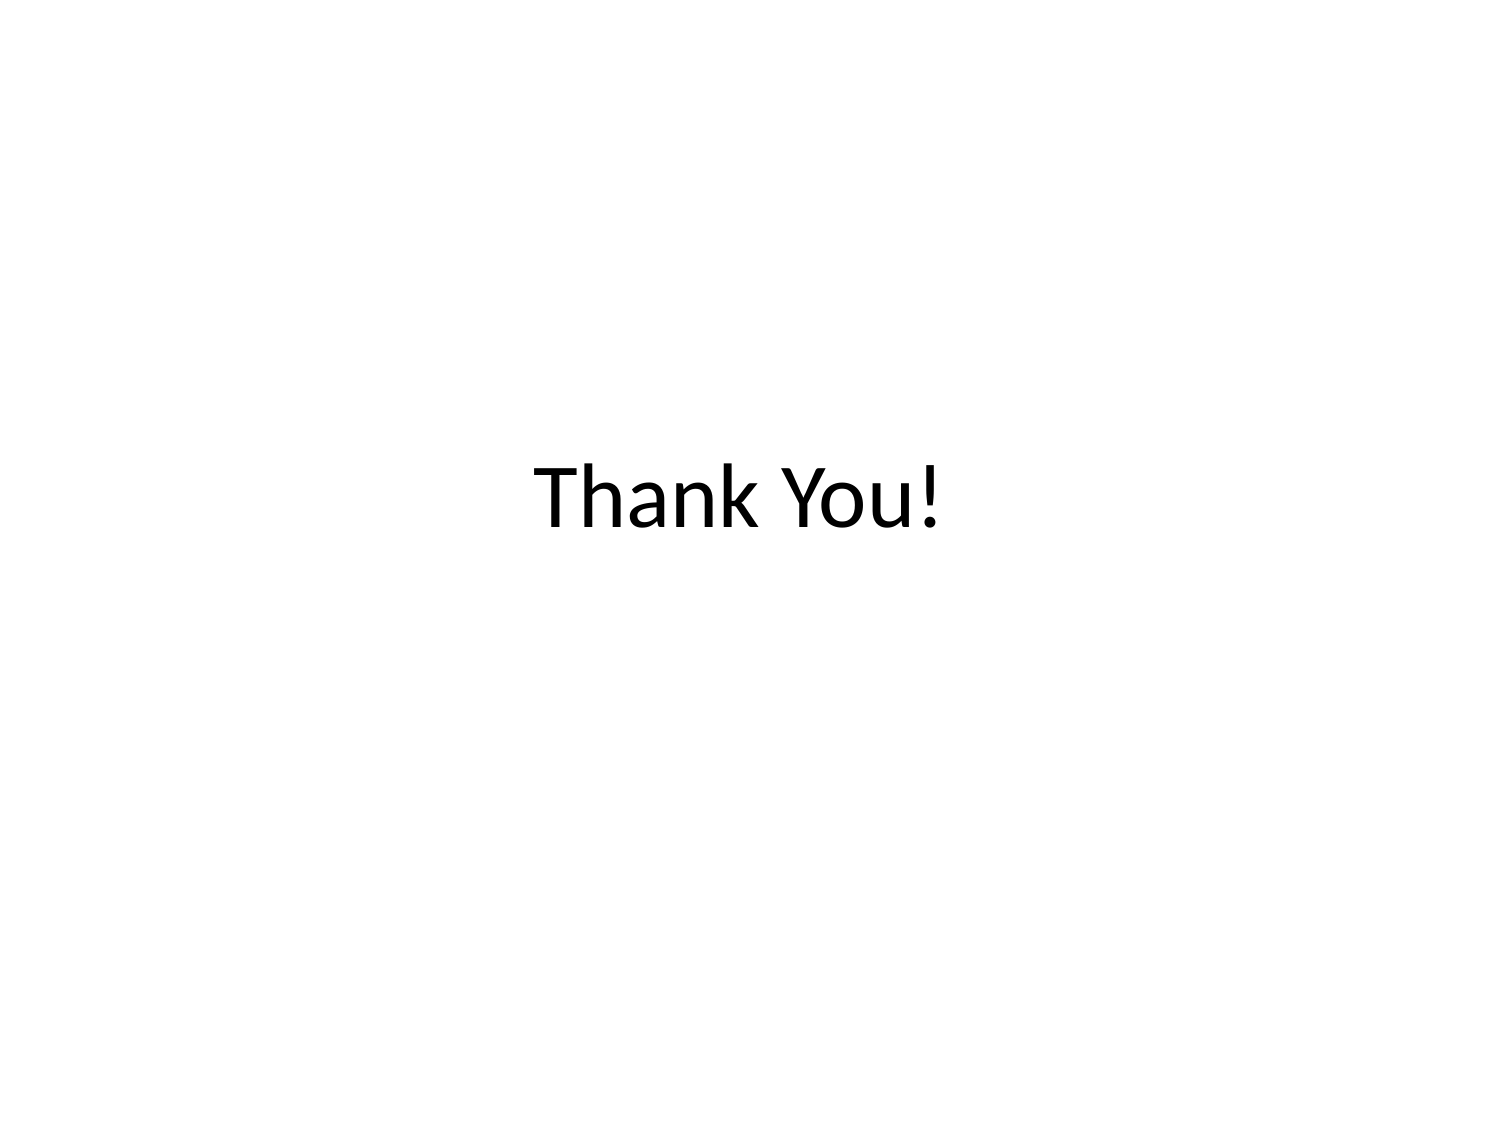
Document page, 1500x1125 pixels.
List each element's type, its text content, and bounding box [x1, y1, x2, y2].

title Thank You! [64, 397, 1415, 585]
